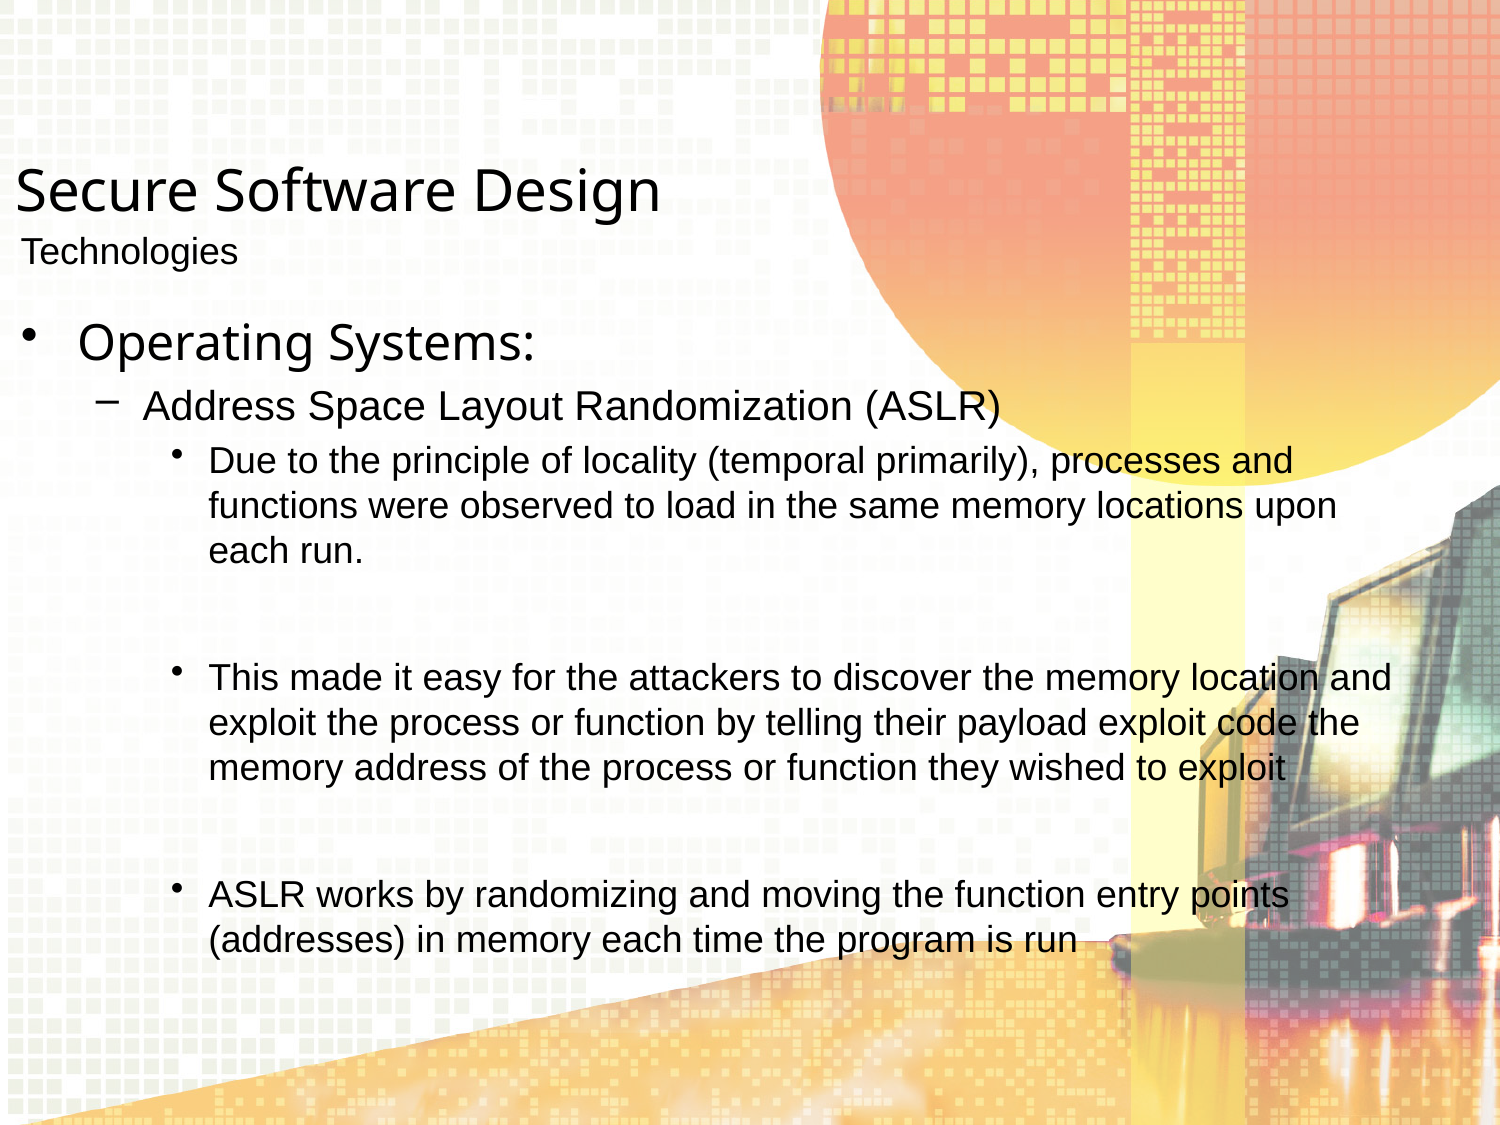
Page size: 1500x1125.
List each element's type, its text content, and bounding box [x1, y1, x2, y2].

list Operating Systems: Address Space Layout Randomization (ASLR) Due to the principle of locality (temporal primarily), processes and functions were observed to load in the same memory locations upon each run. This made it easy for the attackers to discover the memory location and exploit the process or function by telling their payload exploit code the memory address of the process or function they wished to exploit ASLR works by randomizing and moving the function entry points (addresses) in memory each time the program is run [5, 302, 1424, 847]
text_box Technologies [5, 219, 869, 280]
text_box Secure Software Design [0, 113, 1038, 264]
